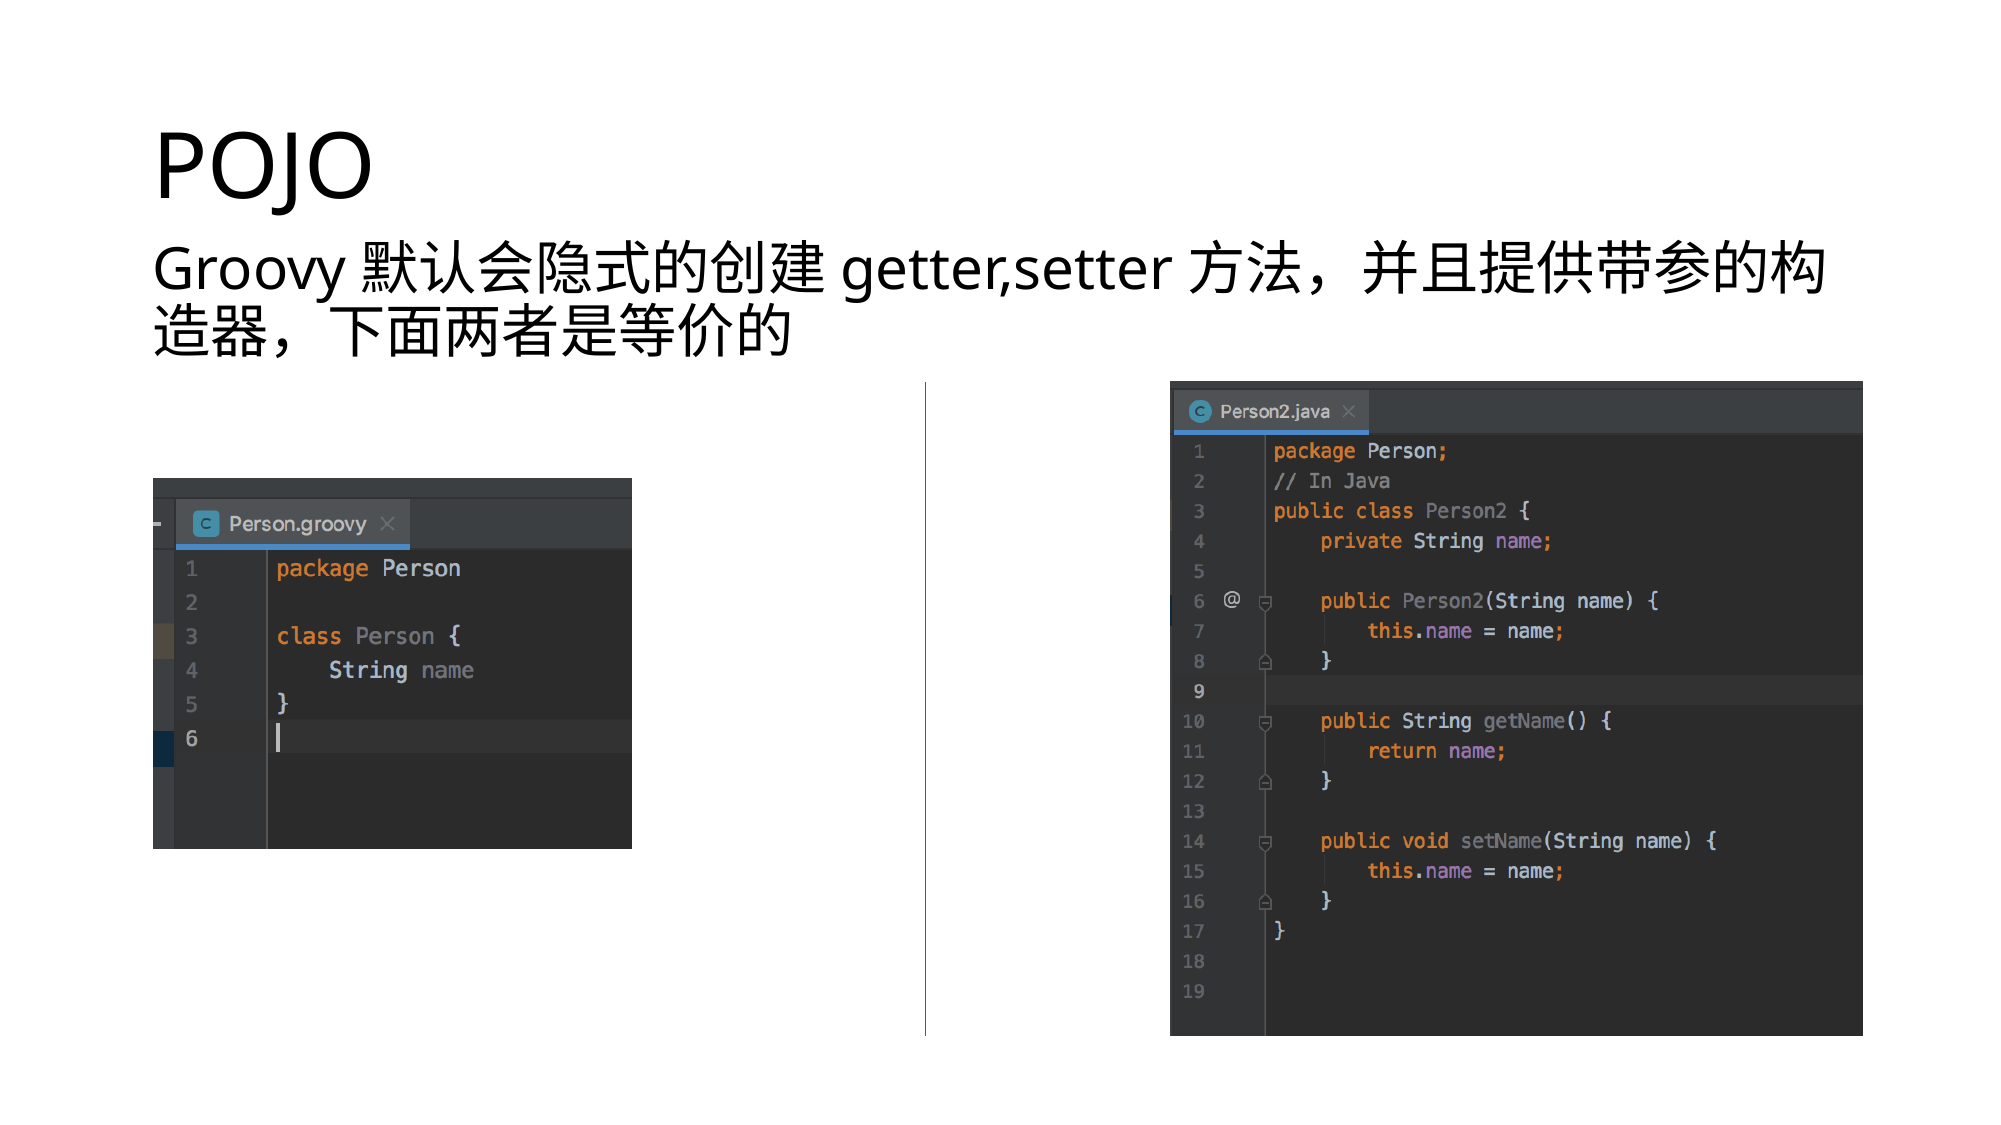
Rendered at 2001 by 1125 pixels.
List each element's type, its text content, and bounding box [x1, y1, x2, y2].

title POJO [137, 59, 1863, 213]
picture [153, 478, 632, 849]
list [1170, 381, 1863, 1036]
text_box Groovy默认会隐式的创建getter,setter方法，并且提供带参的构造器，下面两者是等价的 [137, 213, 1863, 432]
